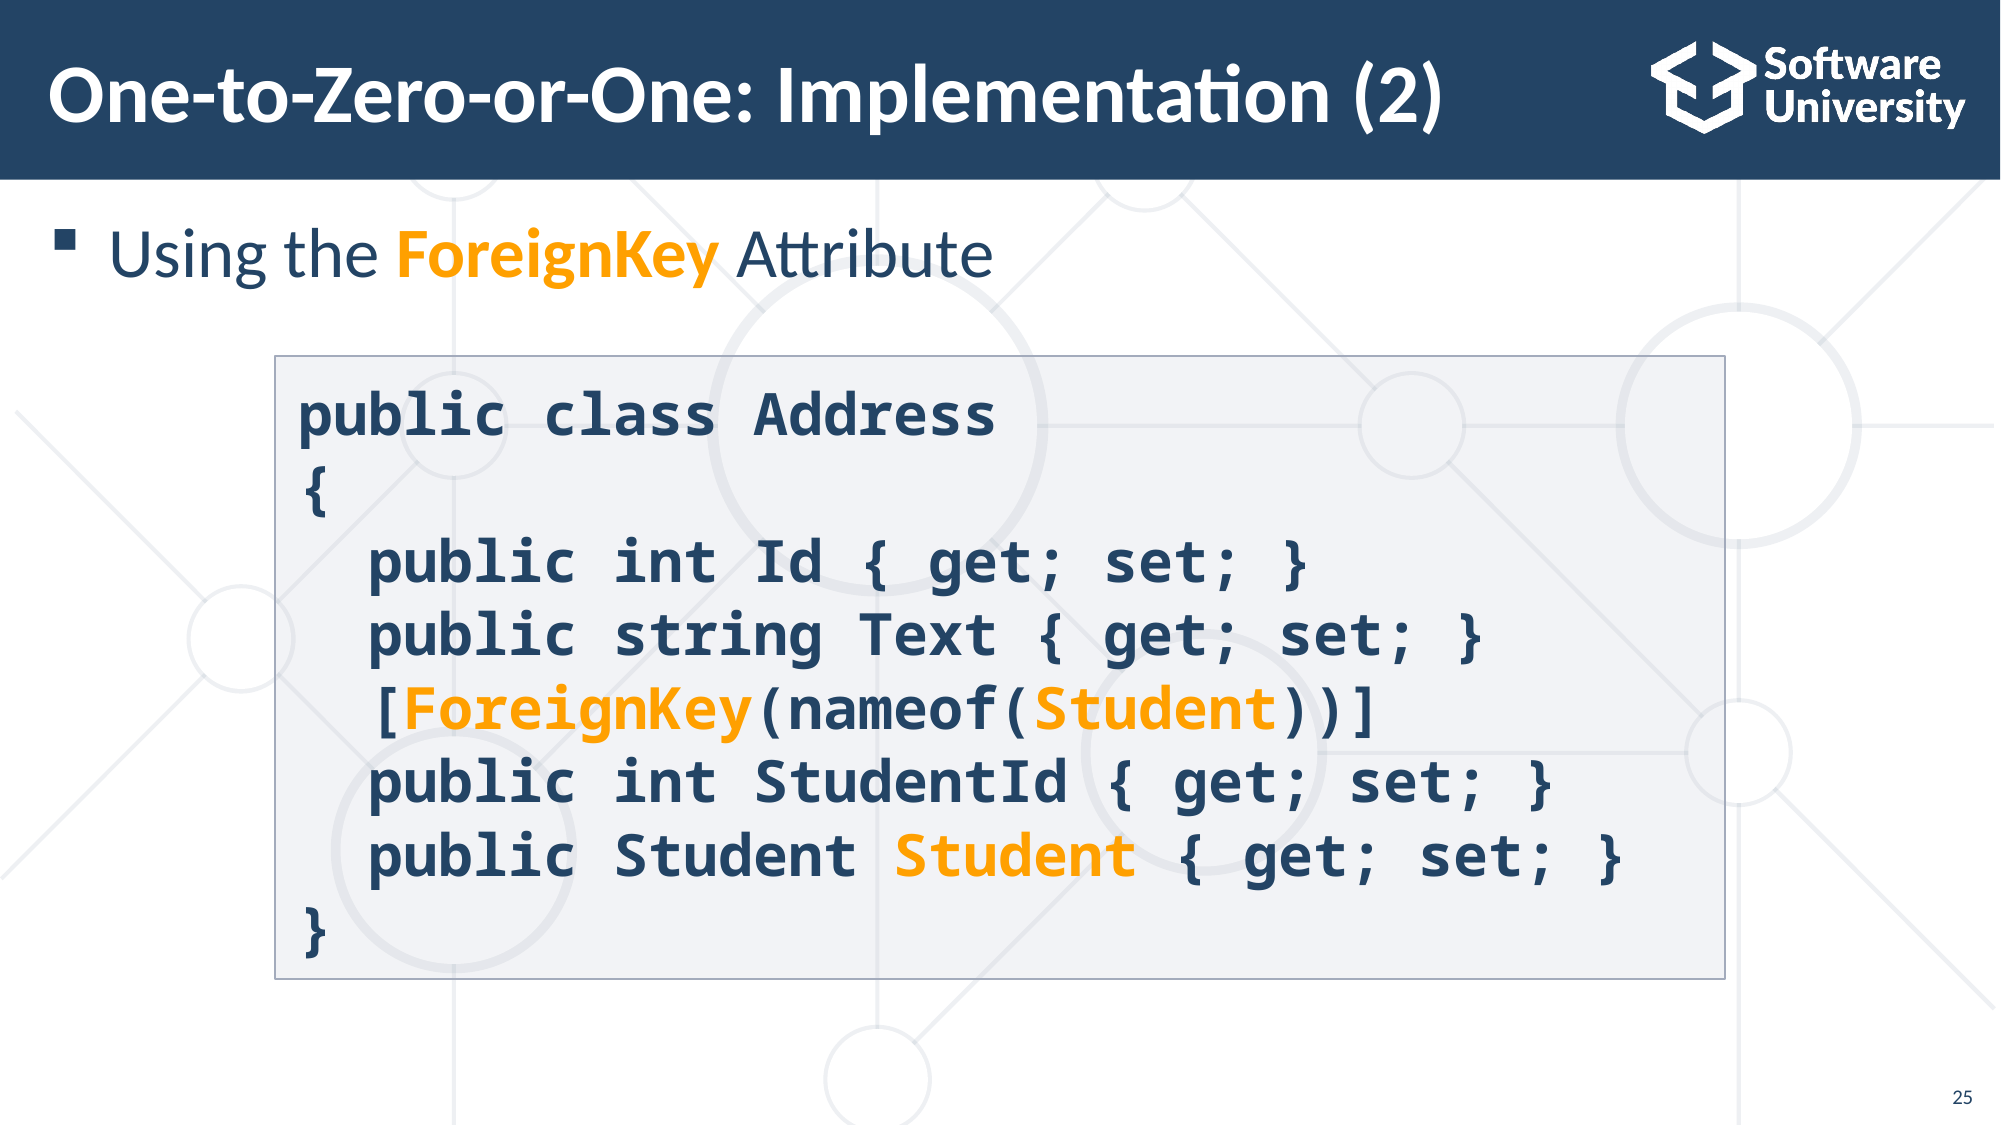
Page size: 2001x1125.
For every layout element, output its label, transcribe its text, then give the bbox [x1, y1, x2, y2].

title One-to-Zero-or-One: Implementation (2) [31, 16, 1625, 162]
list Using the ForeignKey Attribute [31, 196, 1970, 1104]
text_box public class Address { public int Id { get; set; } public string Text { get; set; } [ForeignKey(nameof(Student))] public int StudentId { get; set; } public Student Student { get; set; } } [275, 355, 1725, 979]
picture [1651, 41, 1966, 134]
slide_number 25 [1927, 1067, 1989, 1117]
